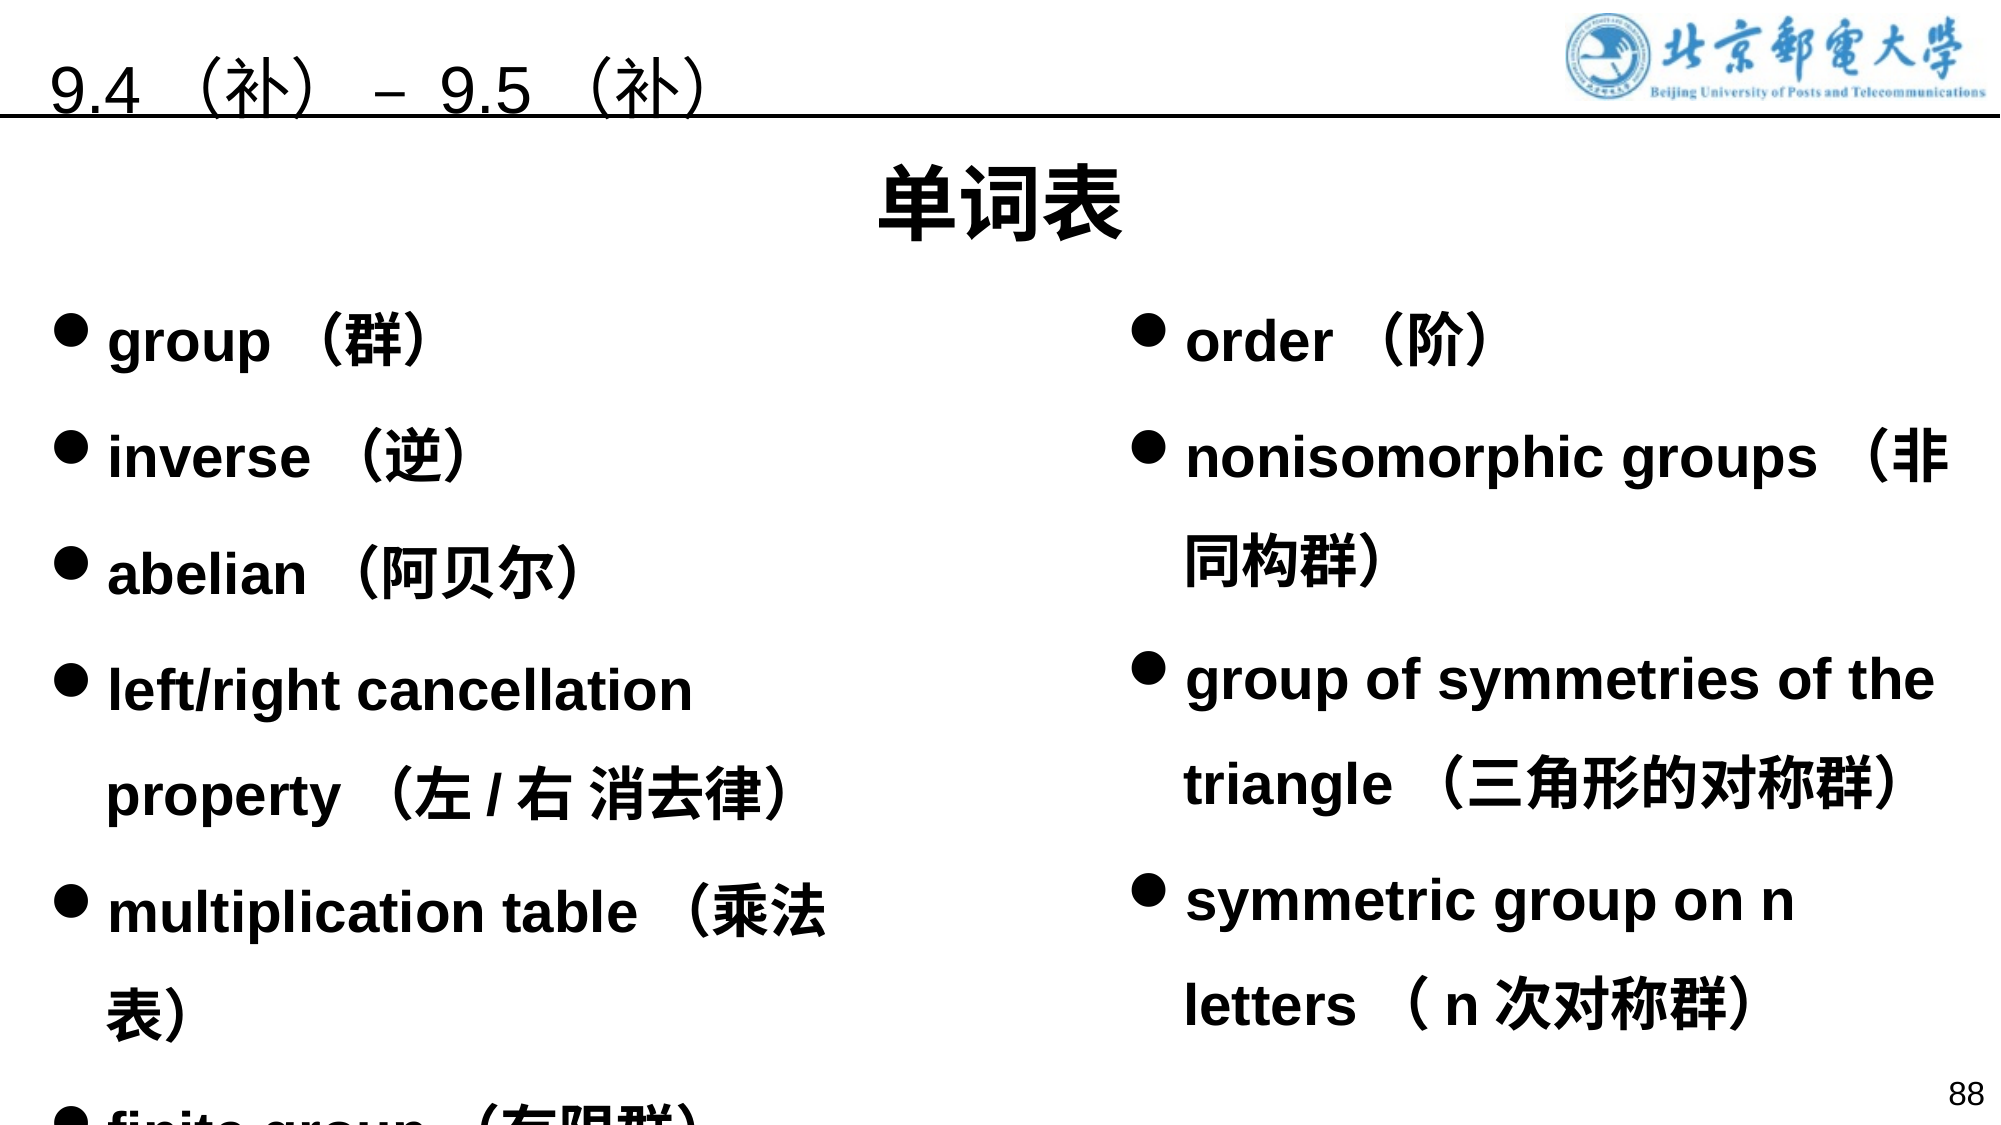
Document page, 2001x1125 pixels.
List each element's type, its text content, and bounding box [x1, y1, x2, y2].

text_box 9.4（补） – 9.5（补） [34, 0, 1849, 135]
text_box group（群） inverse（逆） abelian（阿贝尔） left/right cancellation property（左/右 消去律） multiplication table（乘法表） finite group（有限群） [34, 260, 889, 1125]
picture [1849, 13, 1988, 101]
text_box order（阶） nonisomorphic groups（非同构群） group of symmetries of the triangle（三角形的对称群） symmetric group on n letters（n次对称群） [1111, 260, 1966, 1125]
text_box 单词表 [359, 144, 1640, 259]
